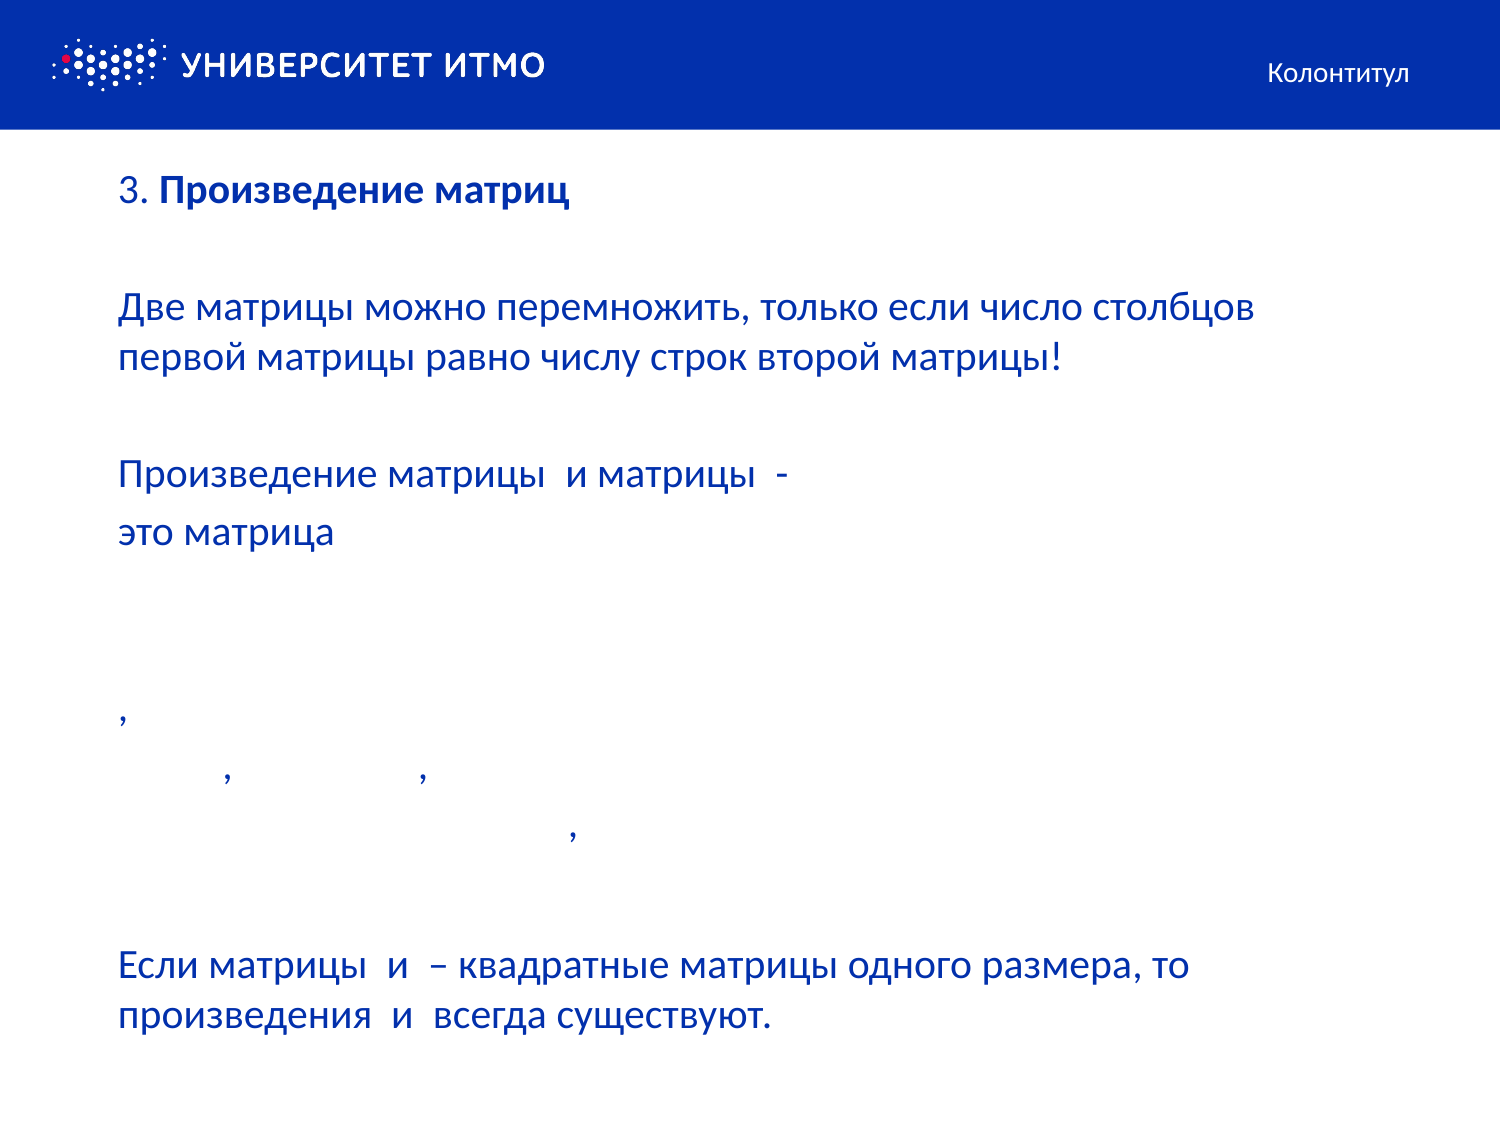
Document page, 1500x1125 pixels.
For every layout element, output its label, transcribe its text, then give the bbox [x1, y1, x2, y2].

picture [0, 0, 596, 130]
footer Колонтитул [661, 40, 1425, 101]
